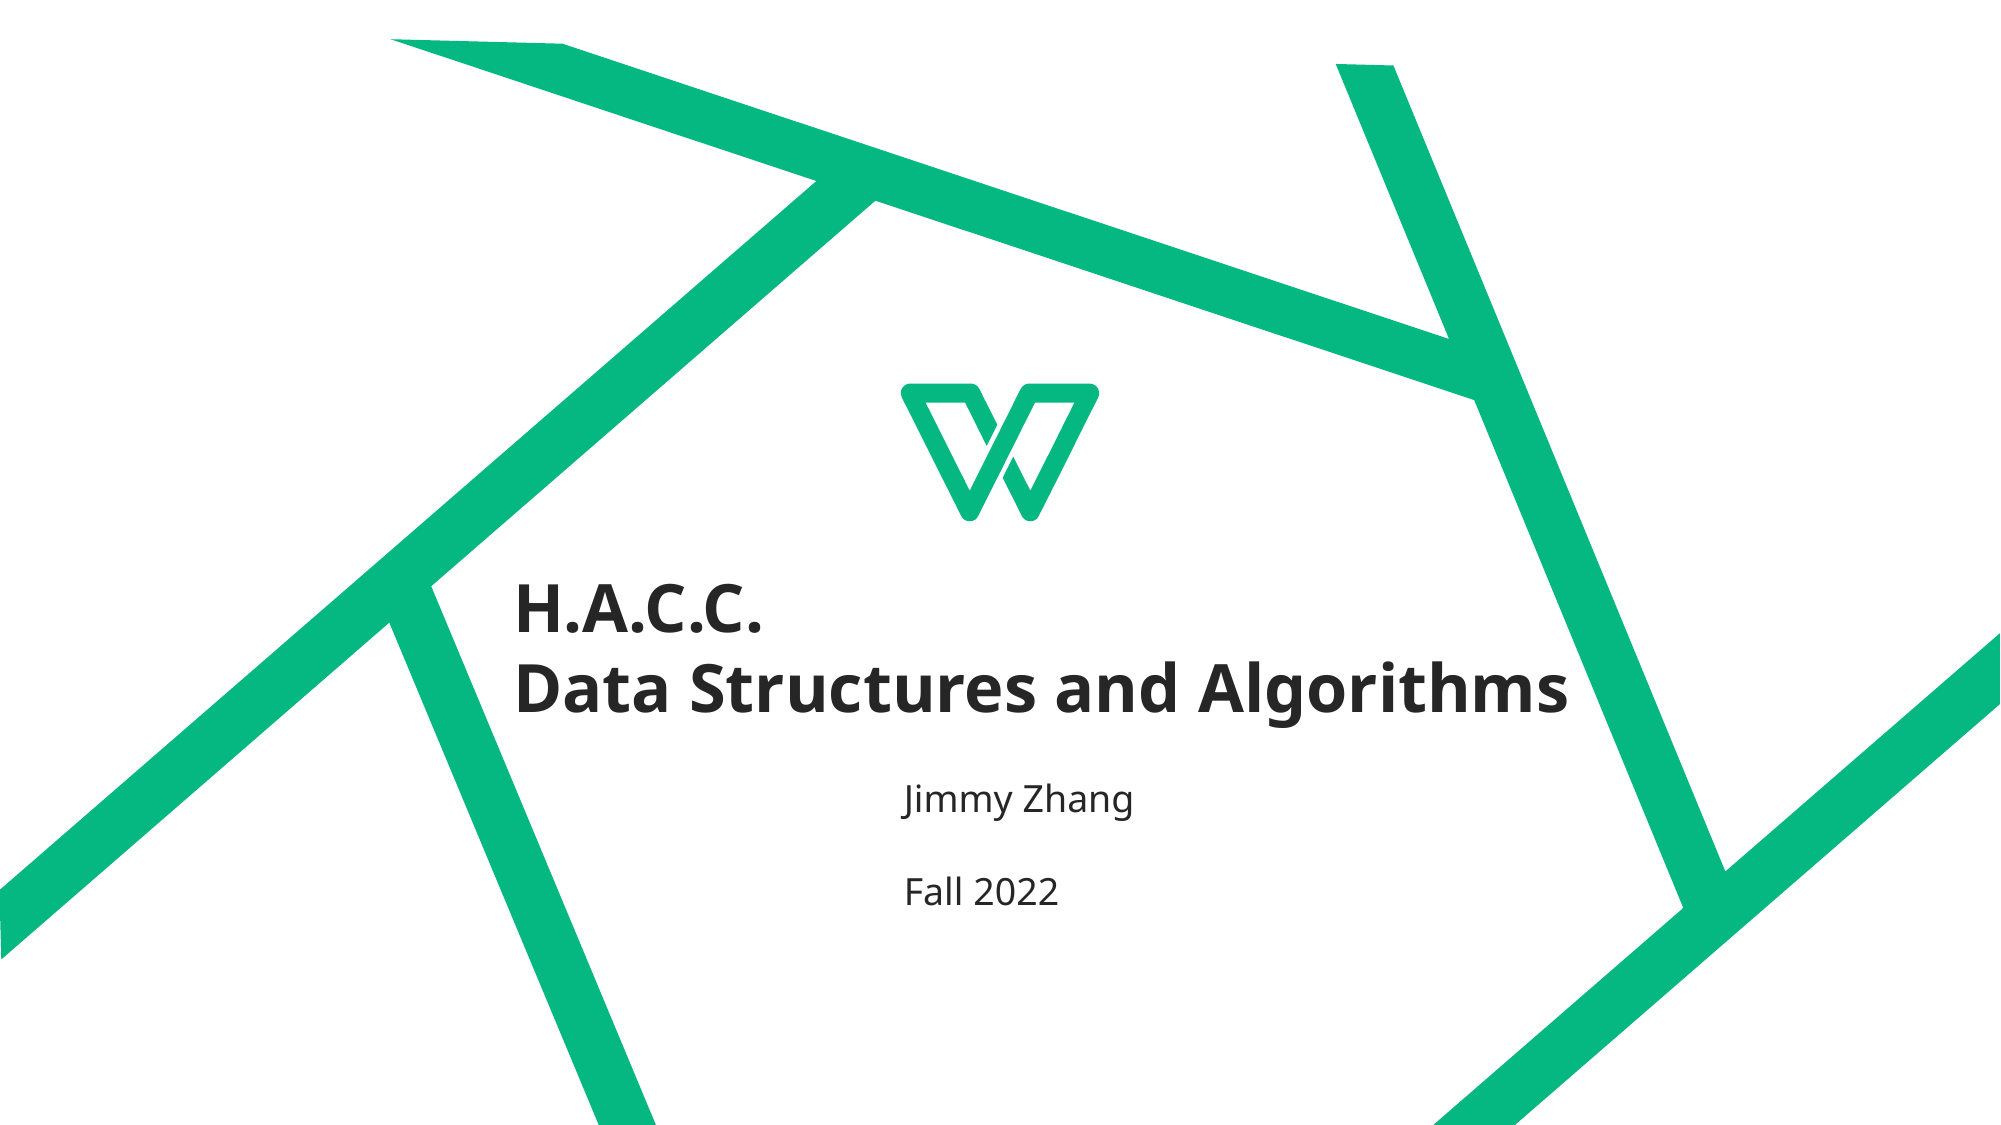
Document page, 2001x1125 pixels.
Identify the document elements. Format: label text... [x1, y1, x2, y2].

text_box Fall 2022 [889, 860, 1133, 921]
text_box [0, 38, 1598, 1125]
text_box [900, 383, 1100, 522]
text_box [1431, 631, 2000, 1125]
text_box H.A.C.C. Data Structures and Algorithms [498, 558, 1639, 734]
text_box Jimmy Zhang [889, 767, 1205, 828]
